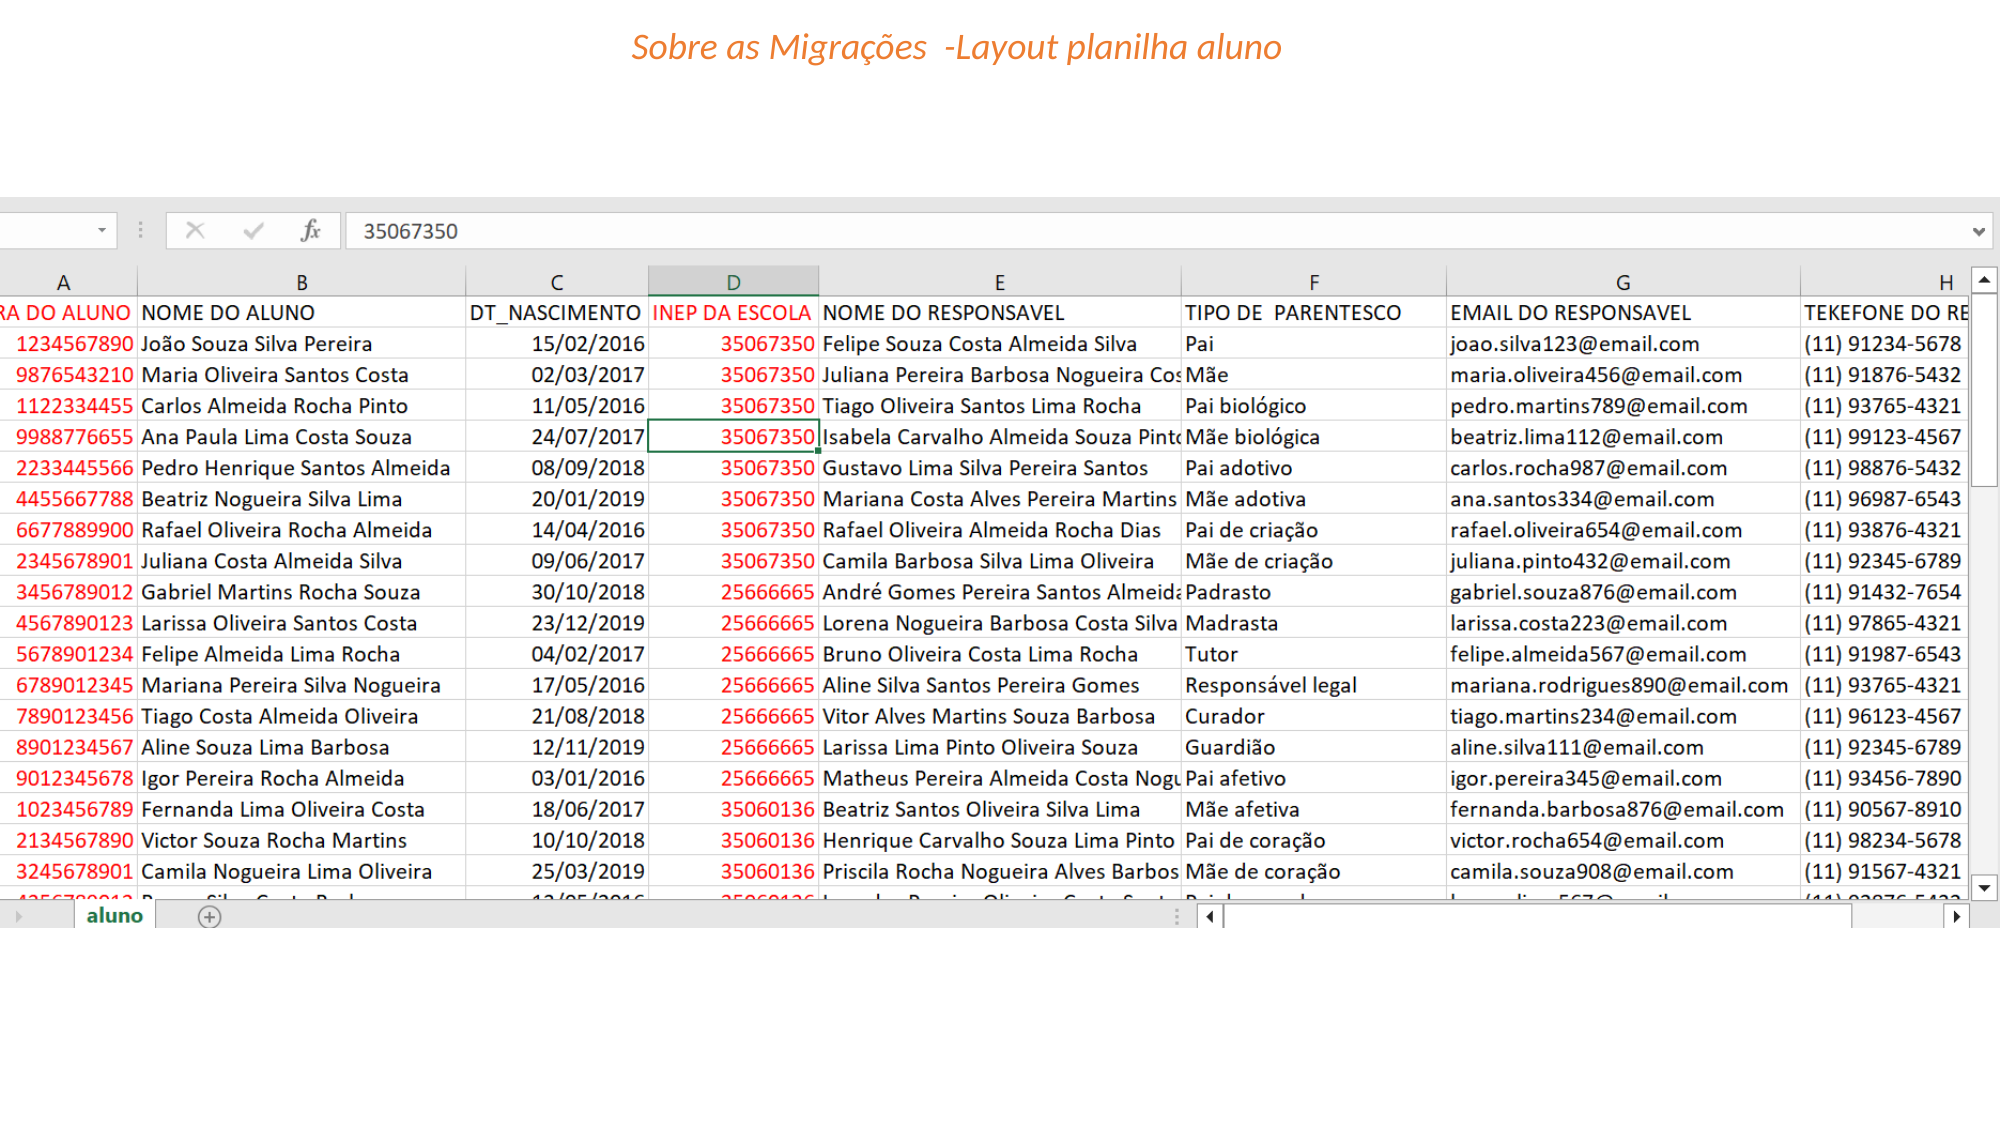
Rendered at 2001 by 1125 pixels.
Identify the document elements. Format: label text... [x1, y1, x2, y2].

picture [0, 197, 2000, 928]
text_box Sobre as Migrações -Layout planilha aluno [616, 14, 1298, 120]
